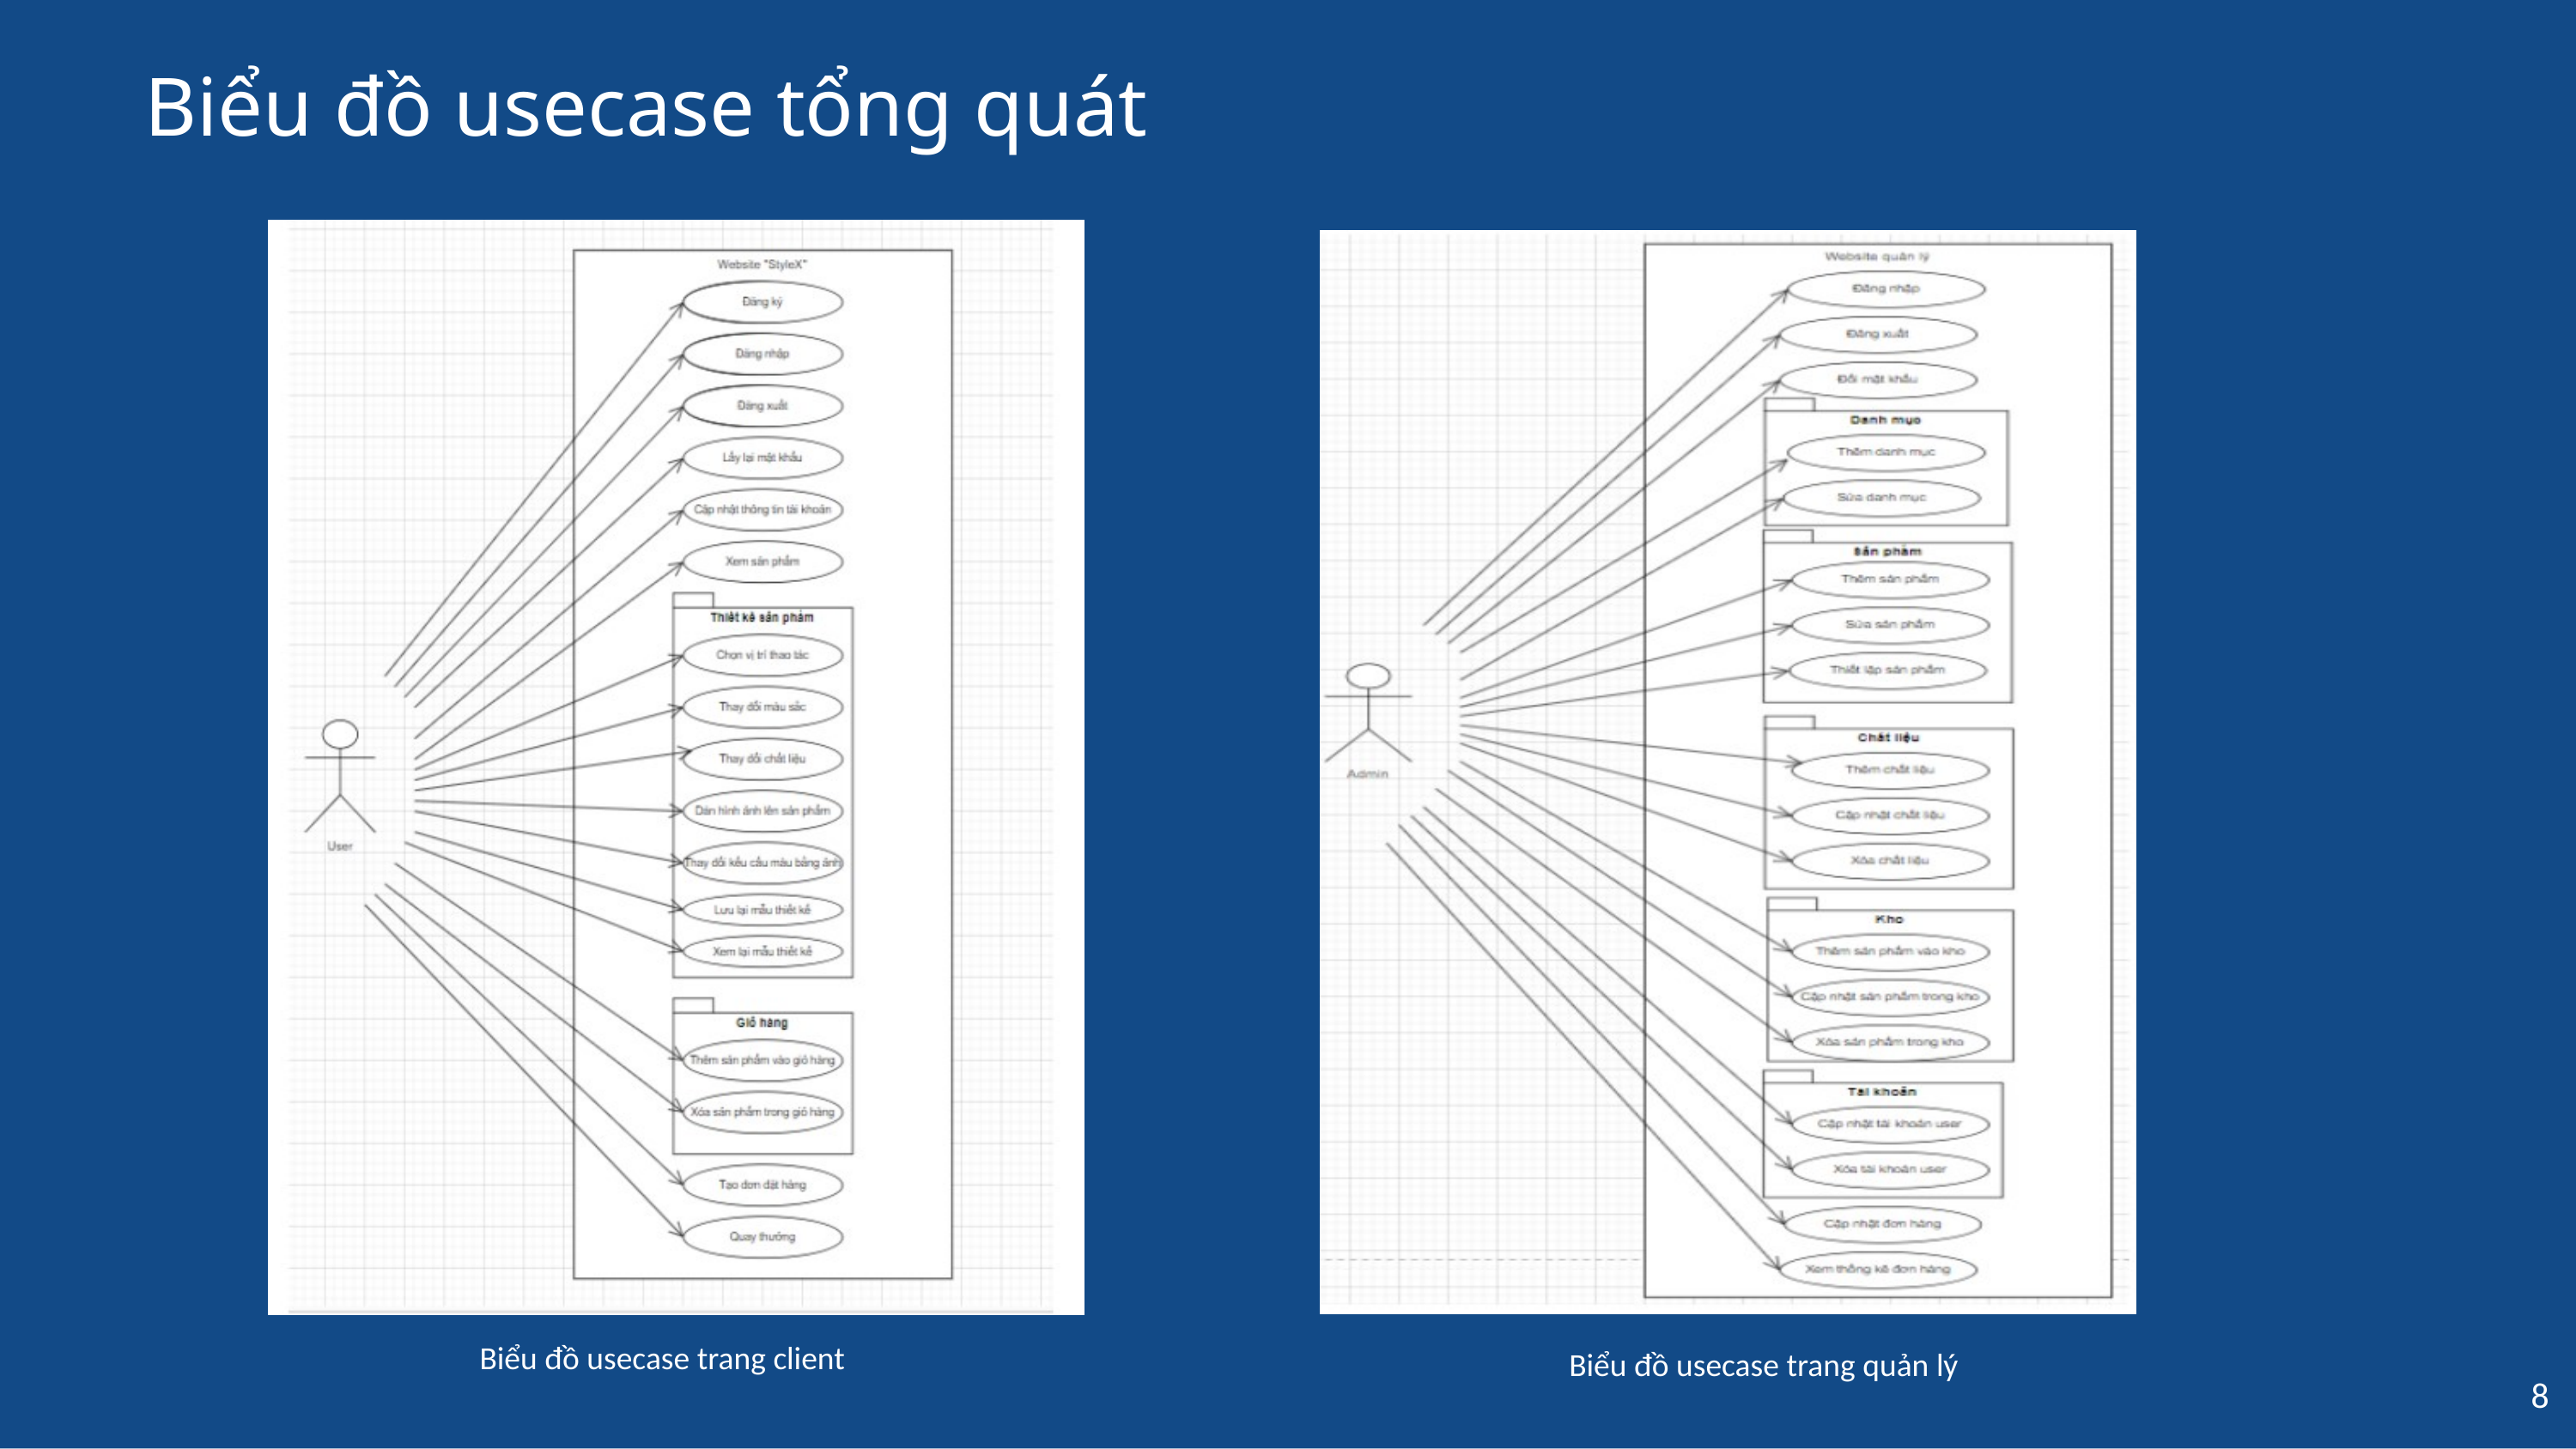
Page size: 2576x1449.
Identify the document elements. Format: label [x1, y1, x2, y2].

picture [1320, 230, 2136, 1314]
picture [268, 219, 1084, 1315]
text_box [0, 0, 2576, 1449]
